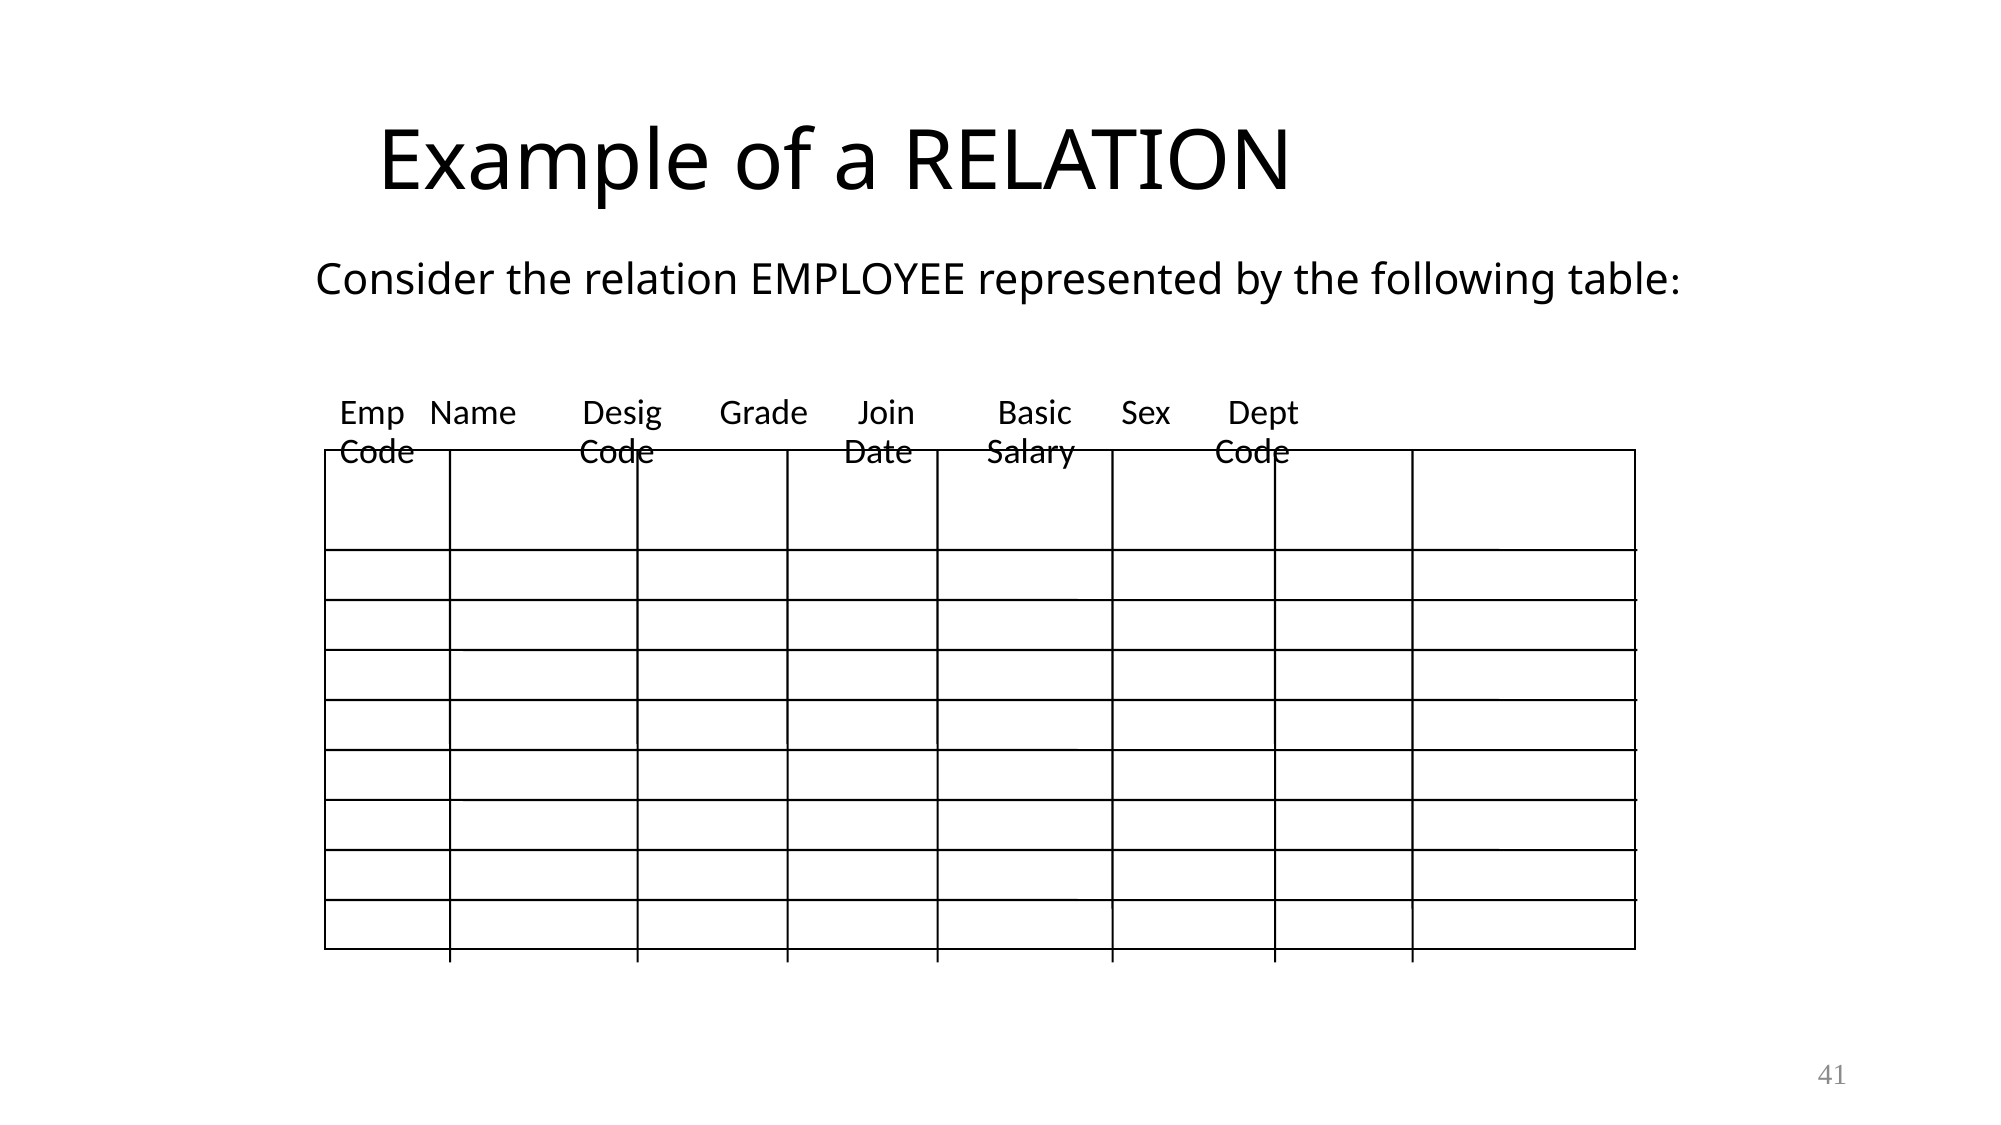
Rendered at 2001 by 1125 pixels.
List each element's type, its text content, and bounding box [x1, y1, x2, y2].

title Example of a RELATION [362, 99, 1638, 225]
list Consider the relation EMPLOYEE represented by the following table: Emp Name Desig Grade Join Basic Sex Dept Code Code Date Salary Code [300, 249, 1713, 488]
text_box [324, 449, 1638, 963]
slide_number 41 [1412, 1042, 1863, 1103]
